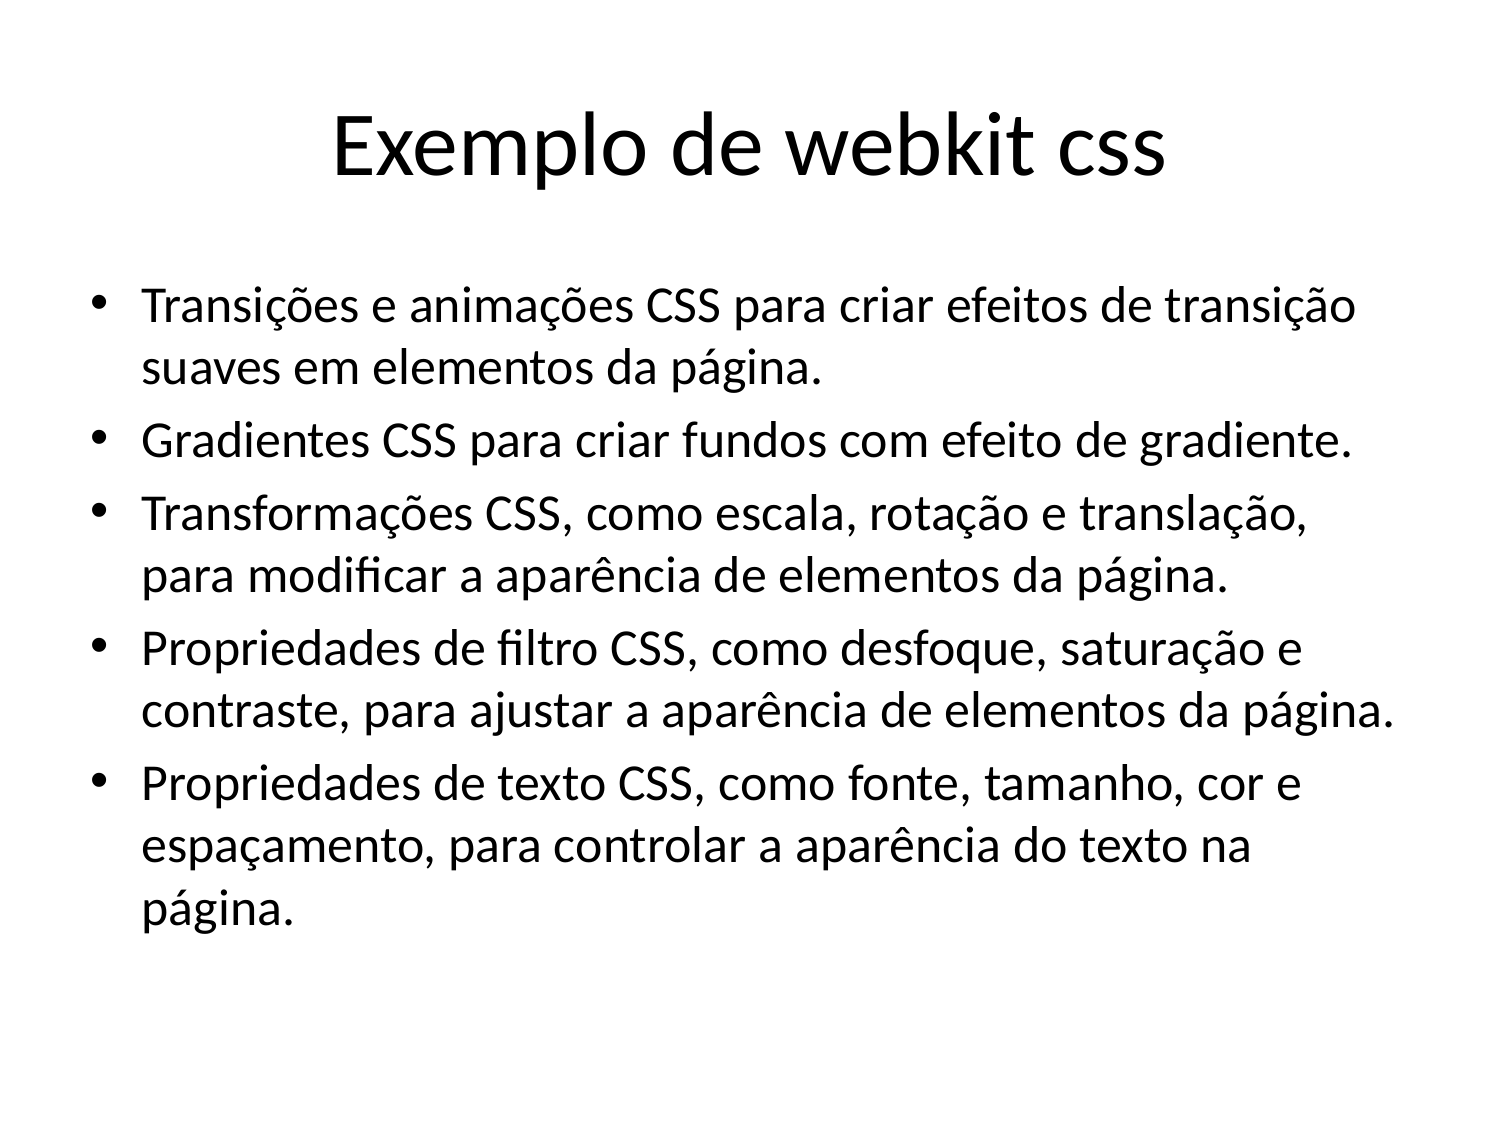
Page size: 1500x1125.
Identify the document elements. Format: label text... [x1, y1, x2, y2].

list Transições e animações CSS para criar efeitos de transição suaves em elementos da página. Gradientes CSS para criar fundos com efeito de gradiente. Transformações CSS, como escala, rotação e translação, para modificar a aparência de elementos da página. Propriedades de filtro CSS, como desfoque, saturação e contraste, para ajustar a aparência de elementos da página. Propriedades de texto CSS, como fonte, tamanho, cor e espaçamento, para controlar a aparência do texto na página. [75, 262, 1425, 1005]
title Exemplo de webkit css [75, 45, 1425, 233]
